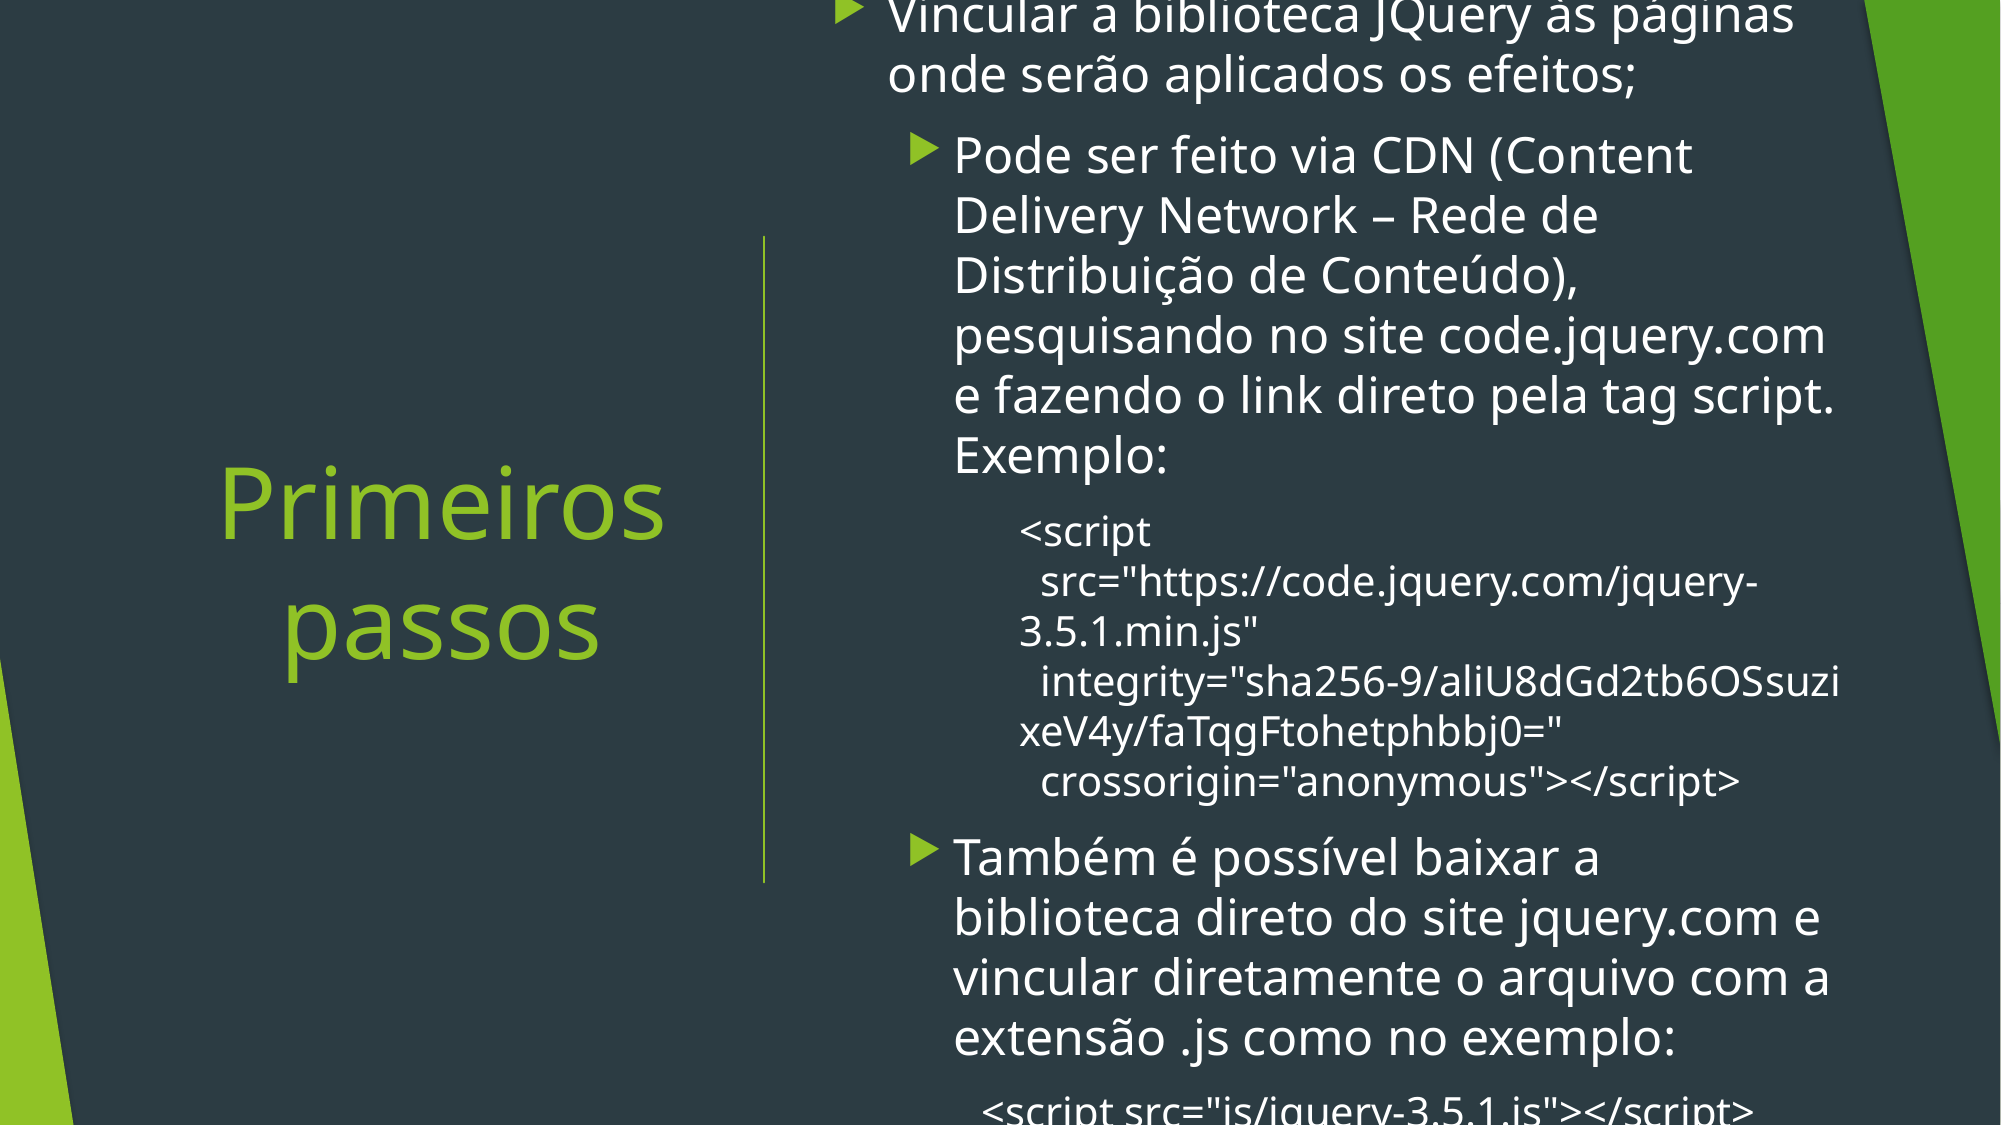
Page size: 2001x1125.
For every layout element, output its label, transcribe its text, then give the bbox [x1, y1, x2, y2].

title Primeiros passos [171, 193, 713, 926]
text_box [0, 657, 75, 1125]
text_box [0, 0, 2000, 1125]
list Vincular a biblioteca JQuery às páginas onde serão aplicados os efeitos; Pode ser feito via CDN (Content Delivery Network – Rede de Distribuição de Conteúdo), pesquisando no site code.jquery.com e fazendo o link direto pela tag script. Exemplo: <script src="https://code.jquery.com/jquery-3.5.1.min.js" integrity="sha256-9/aliU8dGd2tb6OSsuzixeV4y/faTqgFtohetphbbj0=" crossorigin="anonymous"></script> Também é possível baixar a biblioteca direto do site jquery.com e vincular diretamente o arquivo com a extensão .js como no exemplo: <script src="js/jquery-3.5.1.js"></script> [816, 181, 1857, 938]
text_box [1863, 0, 2000, 750]
